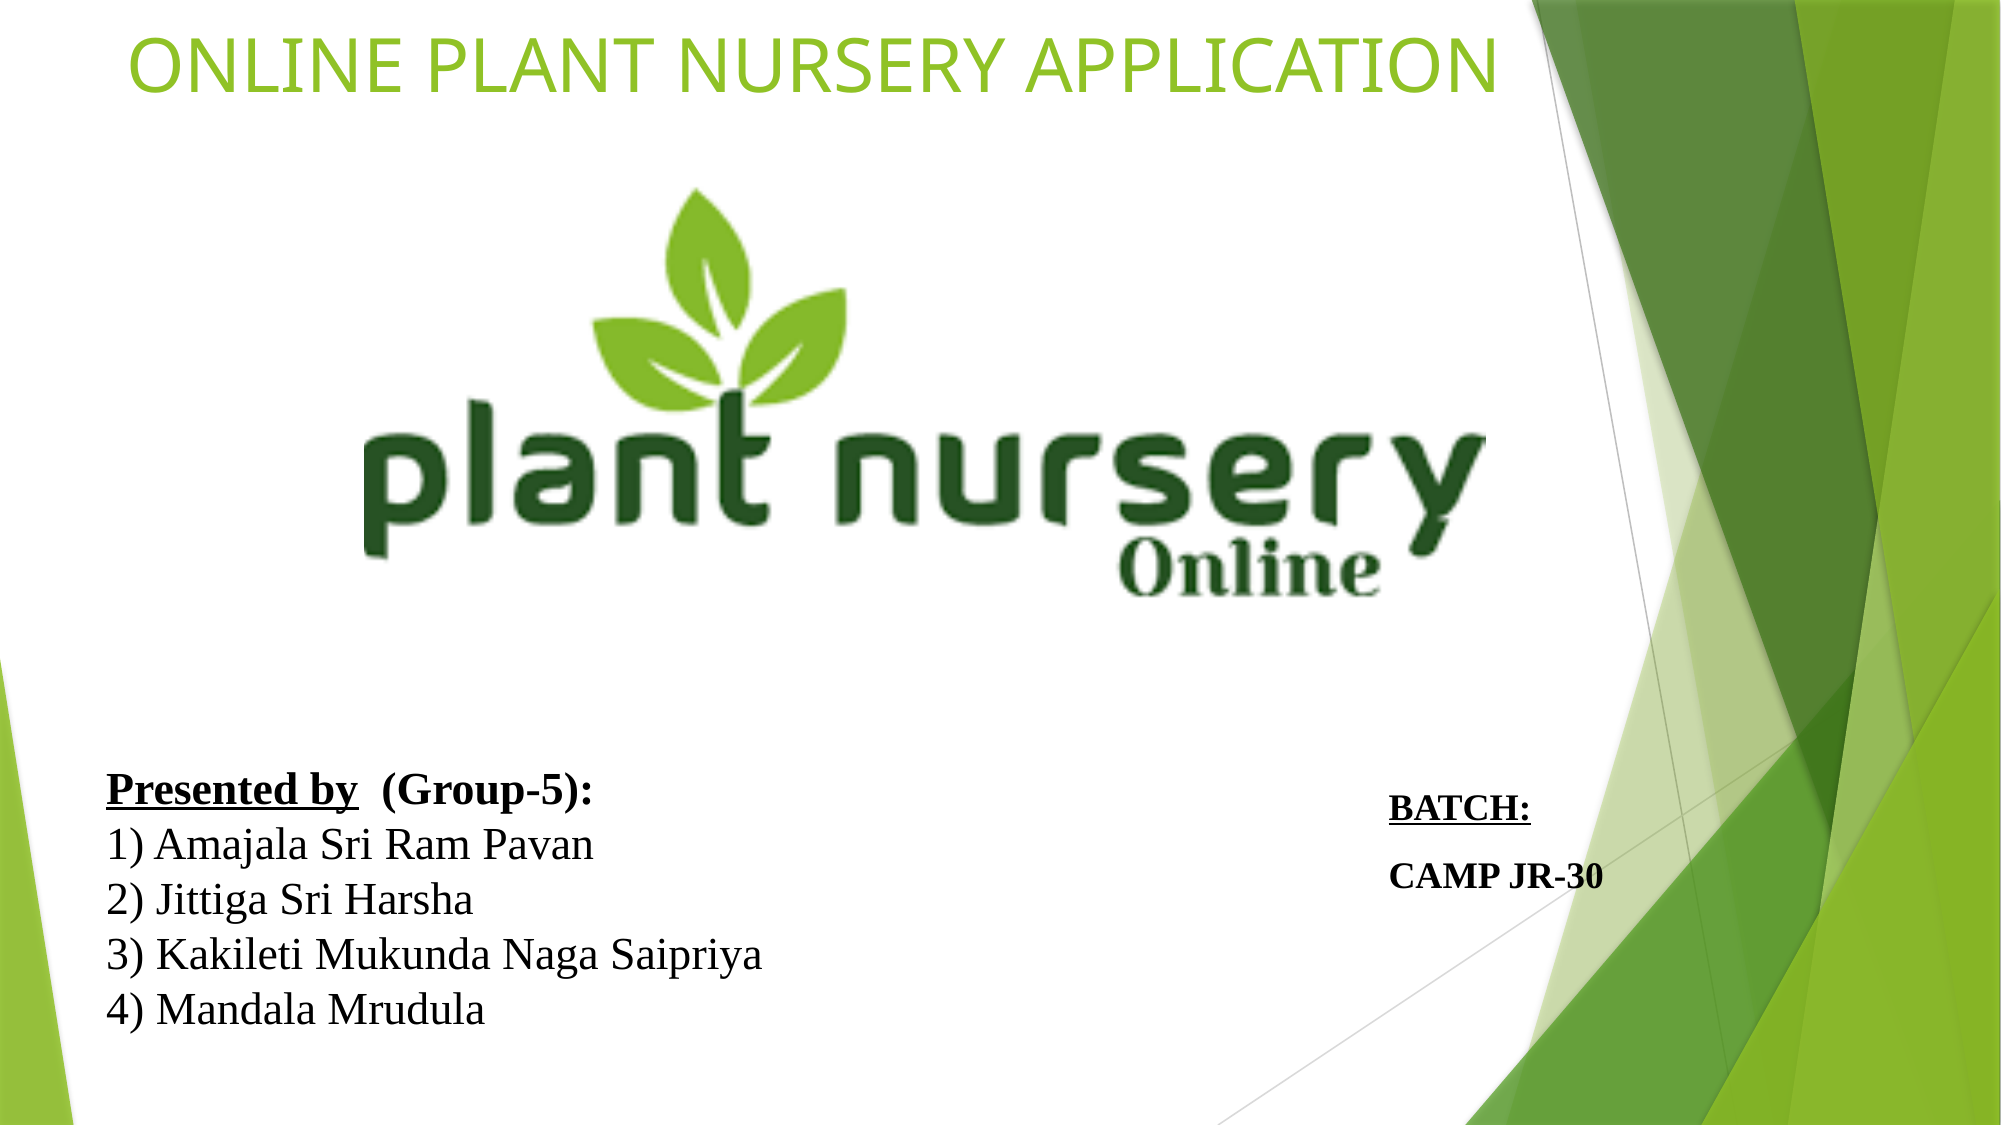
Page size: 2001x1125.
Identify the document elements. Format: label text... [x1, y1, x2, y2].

title ONLINE PLANT NURSERY APPLICATION [111, 10, 1810, 228]
picture [340, 171, 1511, 632]
text_box BATCH: CAMP JR-30 [1373, 753, 1823, 949]
text_box Presented by (Group-5): 1) Amajala Sri Ram Pavan 2) Jittiga Sri Harsha 3) Kakileti Mukunda Naga Saipriya 4) Mandala Mrudula [91, 723, 1000, 1096]
